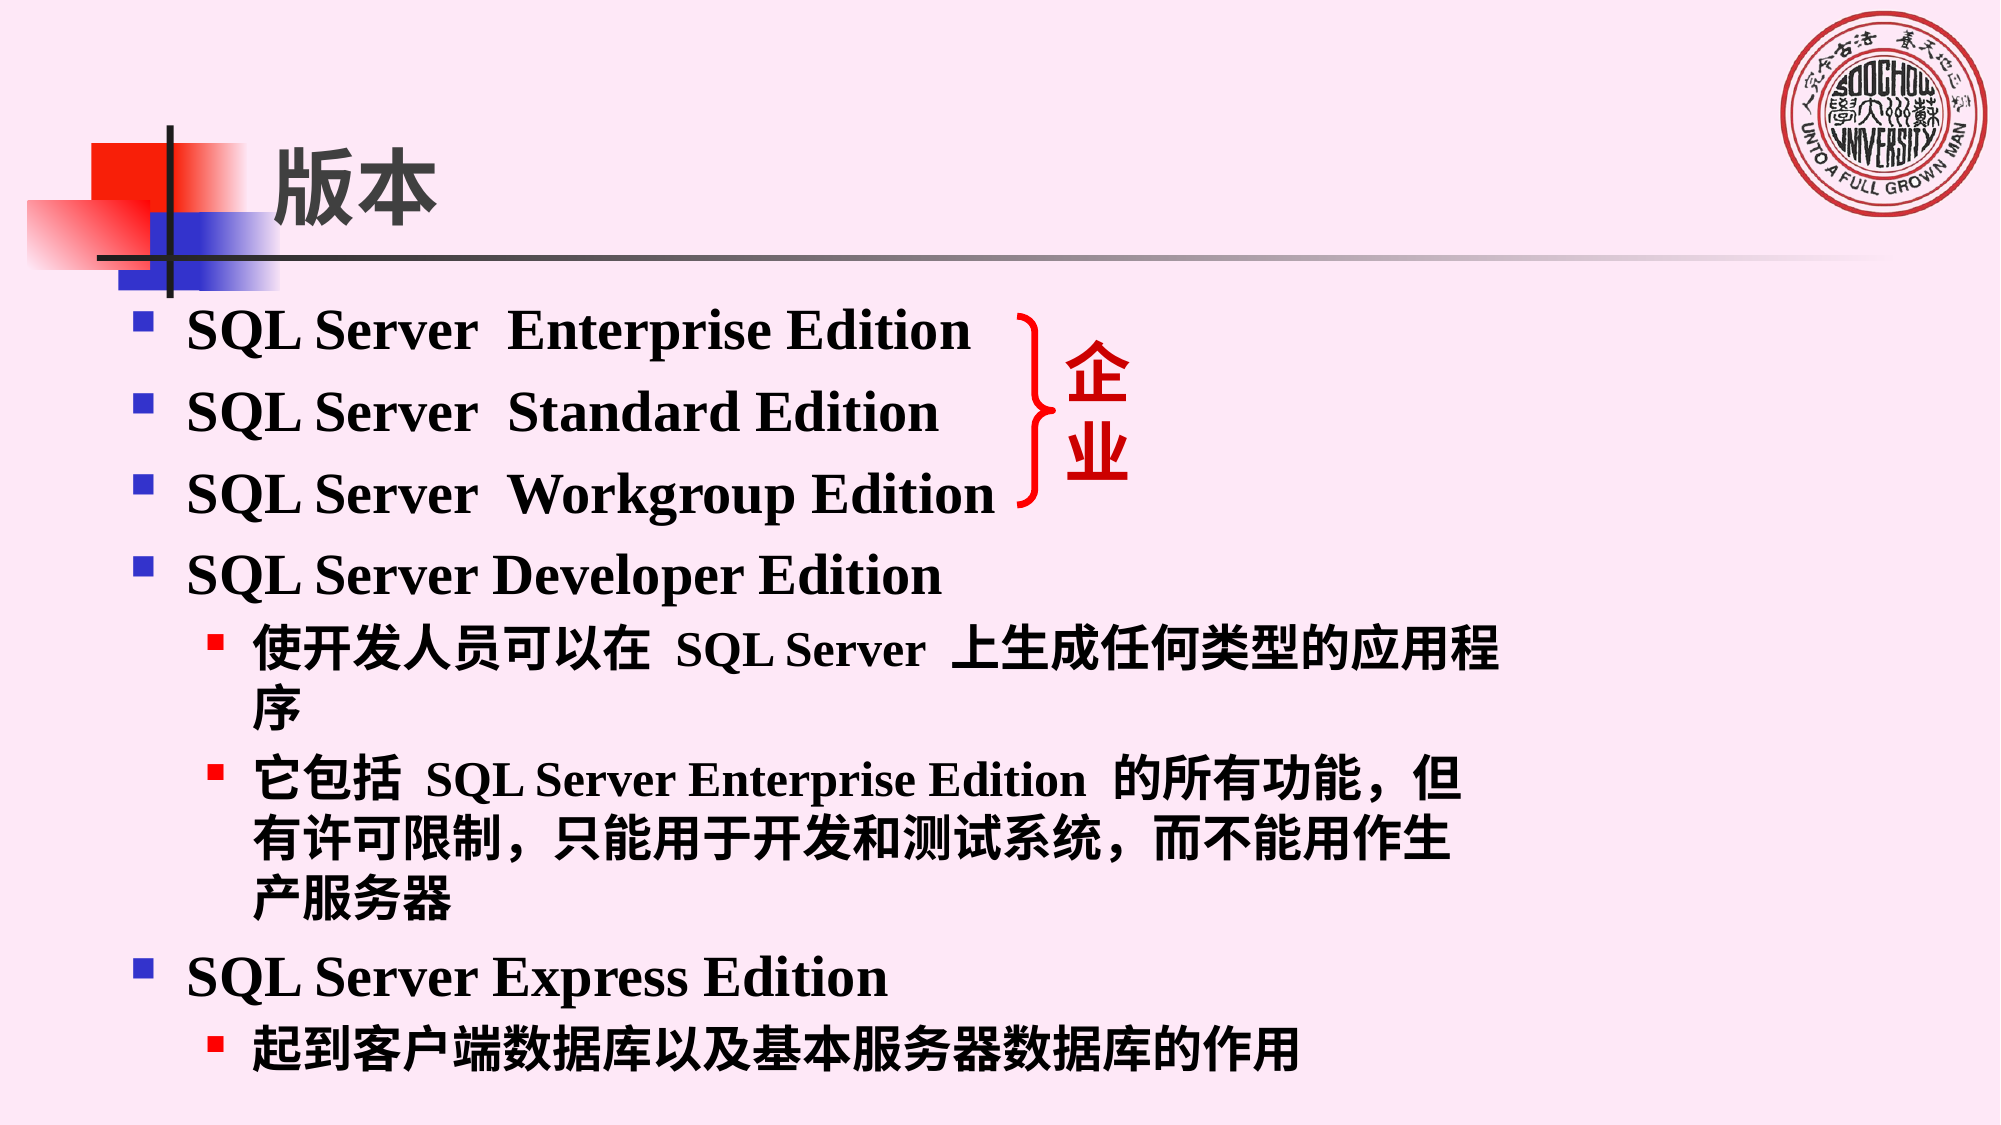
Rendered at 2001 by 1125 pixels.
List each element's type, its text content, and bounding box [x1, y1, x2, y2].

picture [1777, 8, 1990, 220]
text_box [1017, 316, 1049, 505]
text_box 企业 [1049, 323, 1207, 498]
title 版本 [257, 134, 1659, 243]
list SQL Server Enterprise Edition SQL Server Standard Edition SQL Server Workgroup Edition SQL Server Developer Edition 使开发人员可以在 SQL Server 上生成任何类型的应用程序 它包括 SQL Server Enterprise Edition 的所有功能，但有许可限制，只能用于开发和测试系统，而不能用作生产服务器 SQL Server Express Edition 起到客户端数据库以及基本服务器数据库的作用 [115, 283, 1517, 863]
